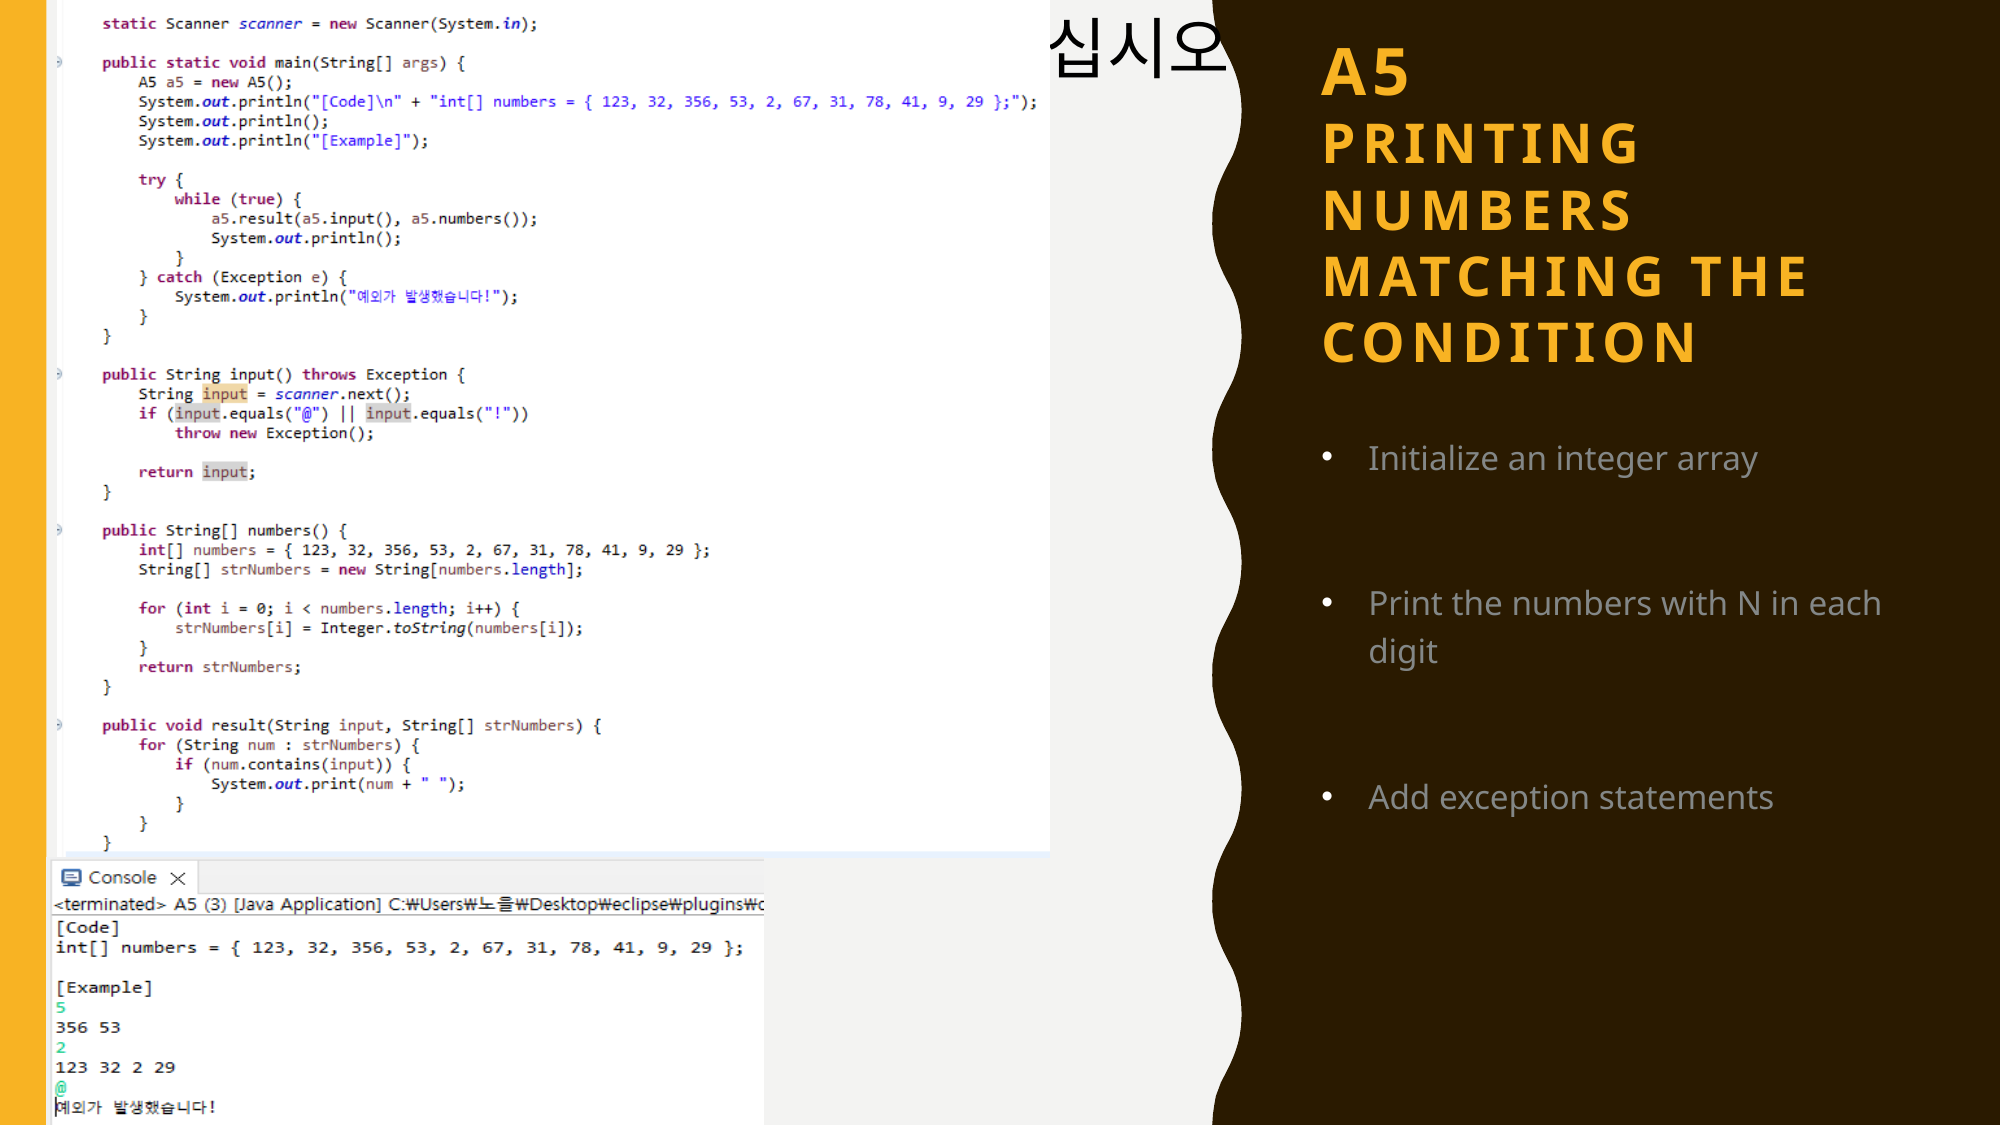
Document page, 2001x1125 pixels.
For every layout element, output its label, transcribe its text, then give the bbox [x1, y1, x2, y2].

picture [46, 0, 1254, 1125]
list Initialize an integer array Print the numbers with N in each digit Add exception statements [1306, 283, 1937, 1088]
title A5 Printing Numbers Matching the Condition [1306, 20, 1937, 283]
